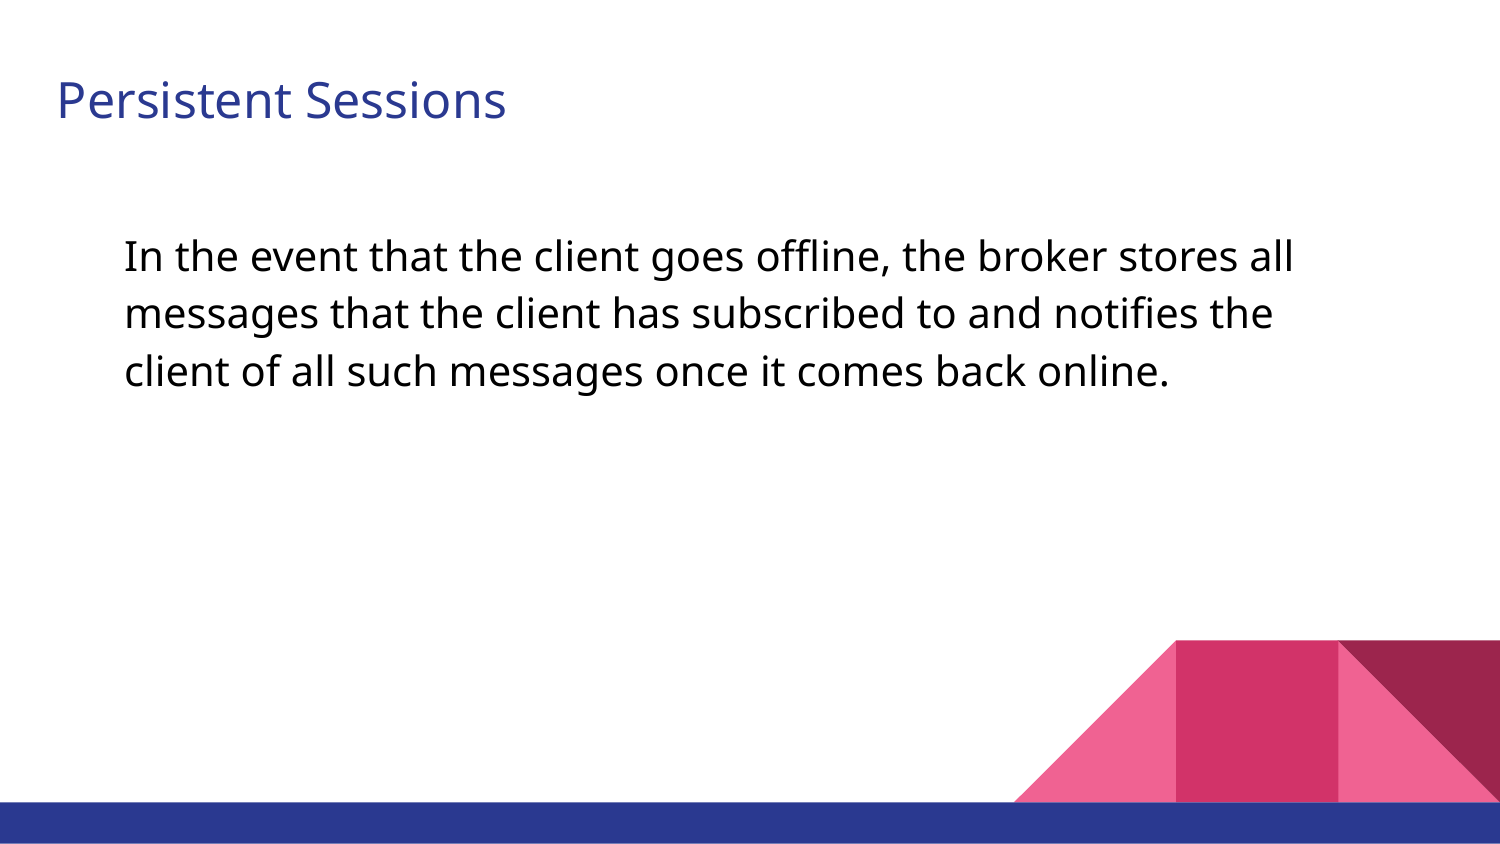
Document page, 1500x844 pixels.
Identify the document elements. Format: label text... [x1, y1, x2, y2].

title Persistent Sessions [41, 44, 1440, 144]
text_box In the event that the client goes offline, the broker stores all messages that the client has subscribed to and notifies the client of all such messages once it comes back online. [109, 206, 1399, 410]
